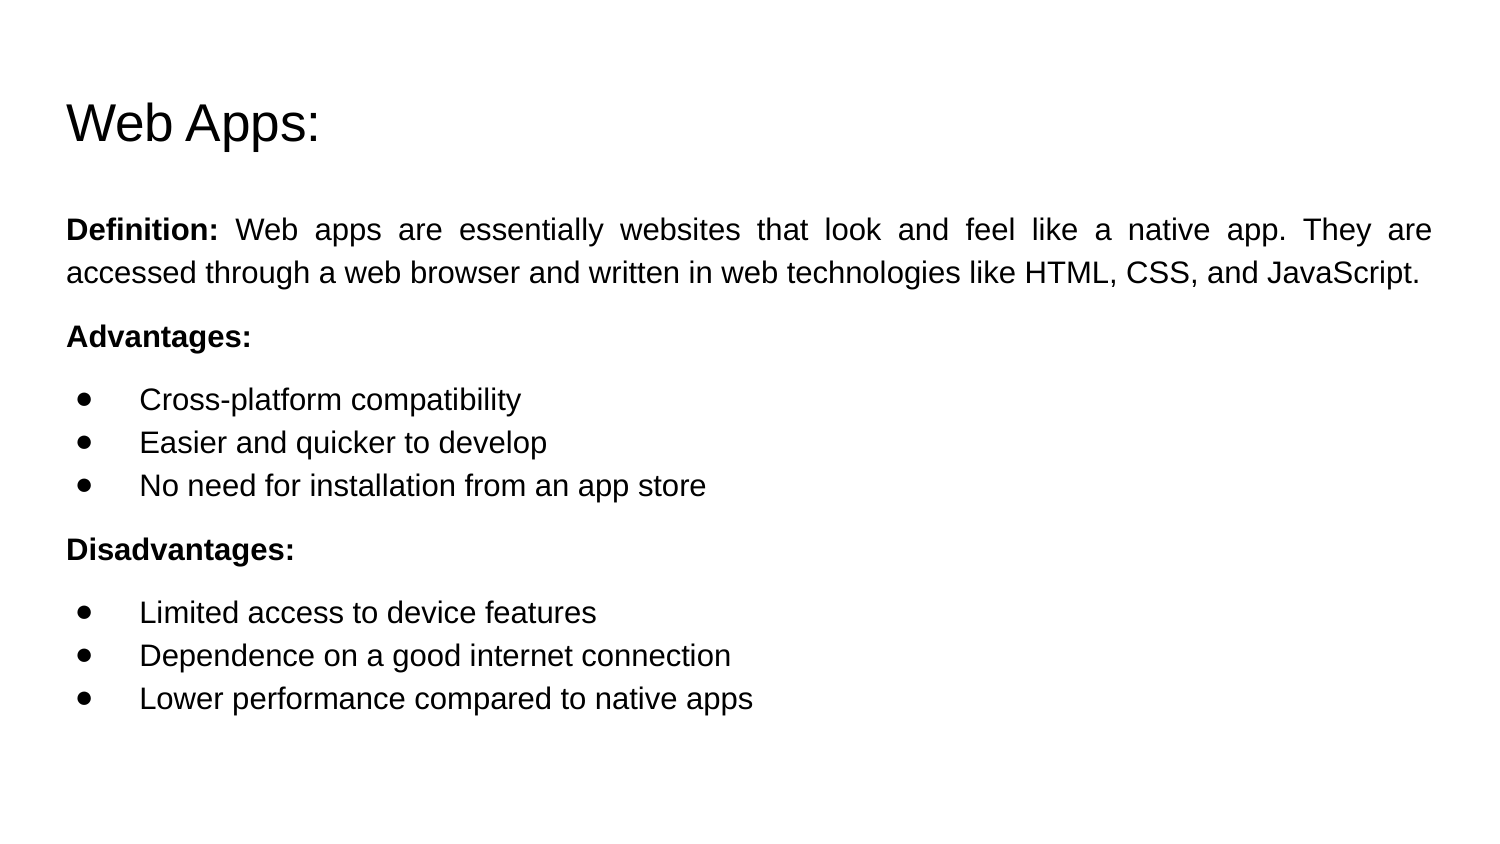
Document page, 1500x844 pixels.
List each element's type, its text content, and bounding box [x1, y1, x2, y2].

title Web Apps: [51, 72, 1449, 167]
list Definition: Web apps are essentially websites that look and feel like a native app. They are accessed through a web browser and written in web technologies like HTML, CSS, and JavaScript. Advantages: Cross-platform compatibility Easier and quicker to develop No need for installation from an app store Disadvantages: Limited access to device features Dependence on a good internet connection Lower performance compared to native apps [51, 189, 1449, 750]
